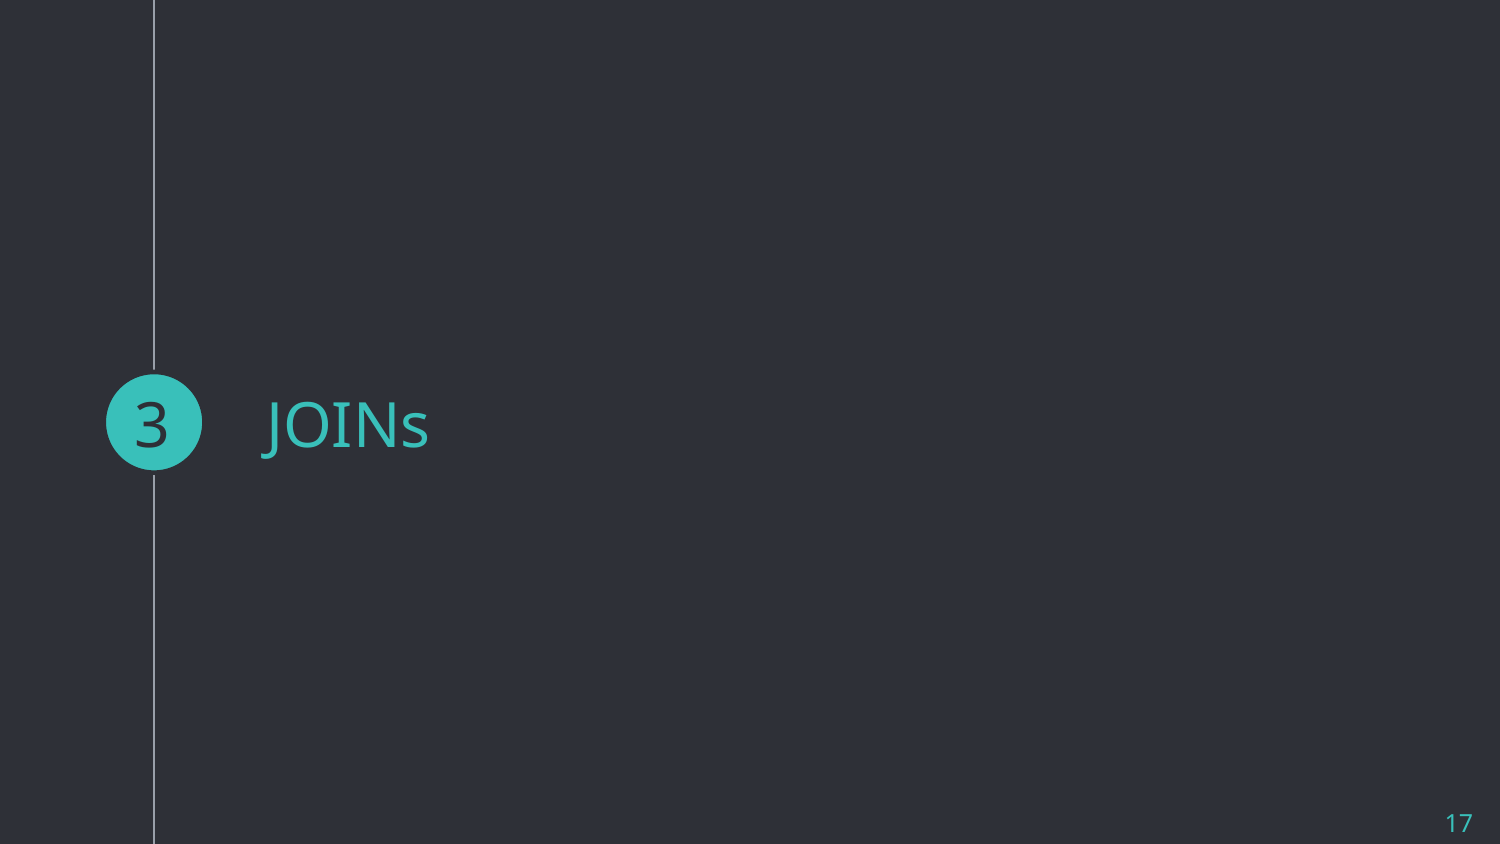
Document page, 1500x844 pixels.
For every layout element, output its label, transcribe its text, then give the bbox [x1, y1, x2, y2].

slide_number 17 [1398, 792, 1489, 844]
text_box 3 [86, 373, 218, 471]
title JOINs [250, 378, 1362, 466]
